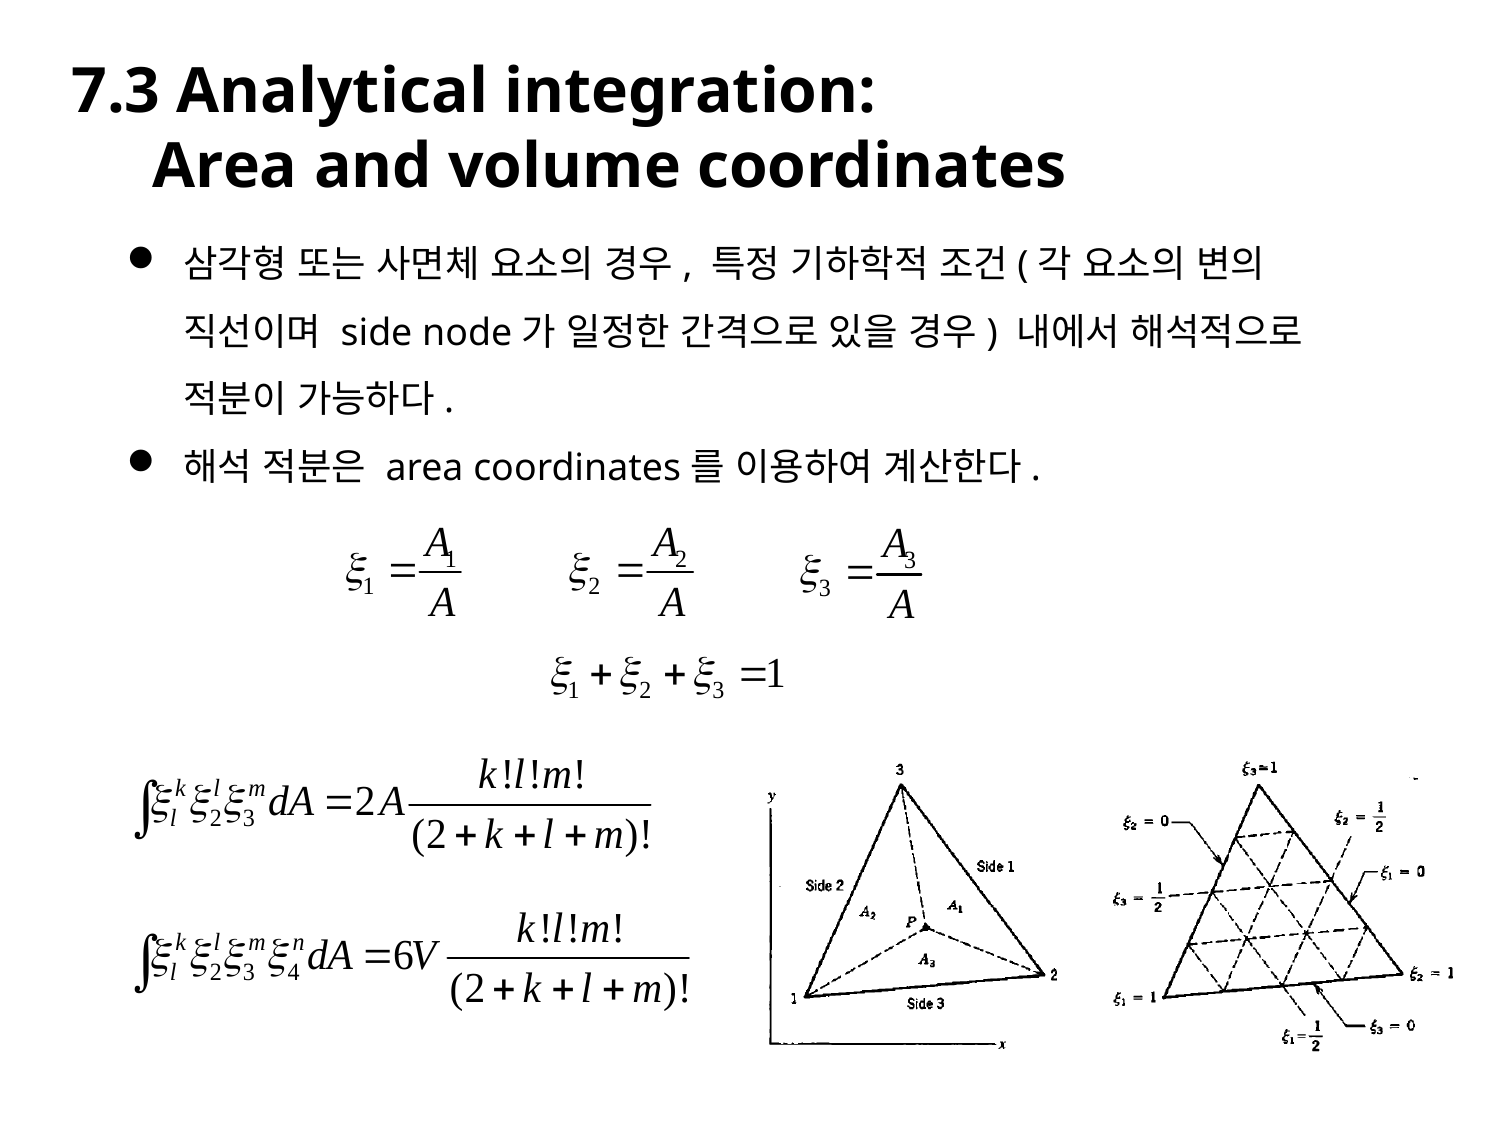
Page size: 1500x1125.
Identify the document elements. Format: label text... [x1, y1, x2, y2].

text_box 삼각형 또는 사면체 요소의 경우, 특정 기하학적 조건(각 요소의 변의 직선이며 side node가 일정한 간격으로 있을 경우) 내에서 해석적으로 적분이 가능하다. 해석 적분은 area coordinates를 이용하여 계산한다. [112, 210, 1400, 496]
text_box 7.3 Analytical integration: Area and volume coordinates [56, 42, 1345, 208]
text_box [123, 751, 657, 863]
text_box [342, 518, 467, 622]
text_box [123, 904, 695, 1017]
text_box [546, 648, 786, 705]
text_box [796, 518, 928, 624]
picture [763, 739, 1459, 1059]
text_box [565, 518, 699, 622]
